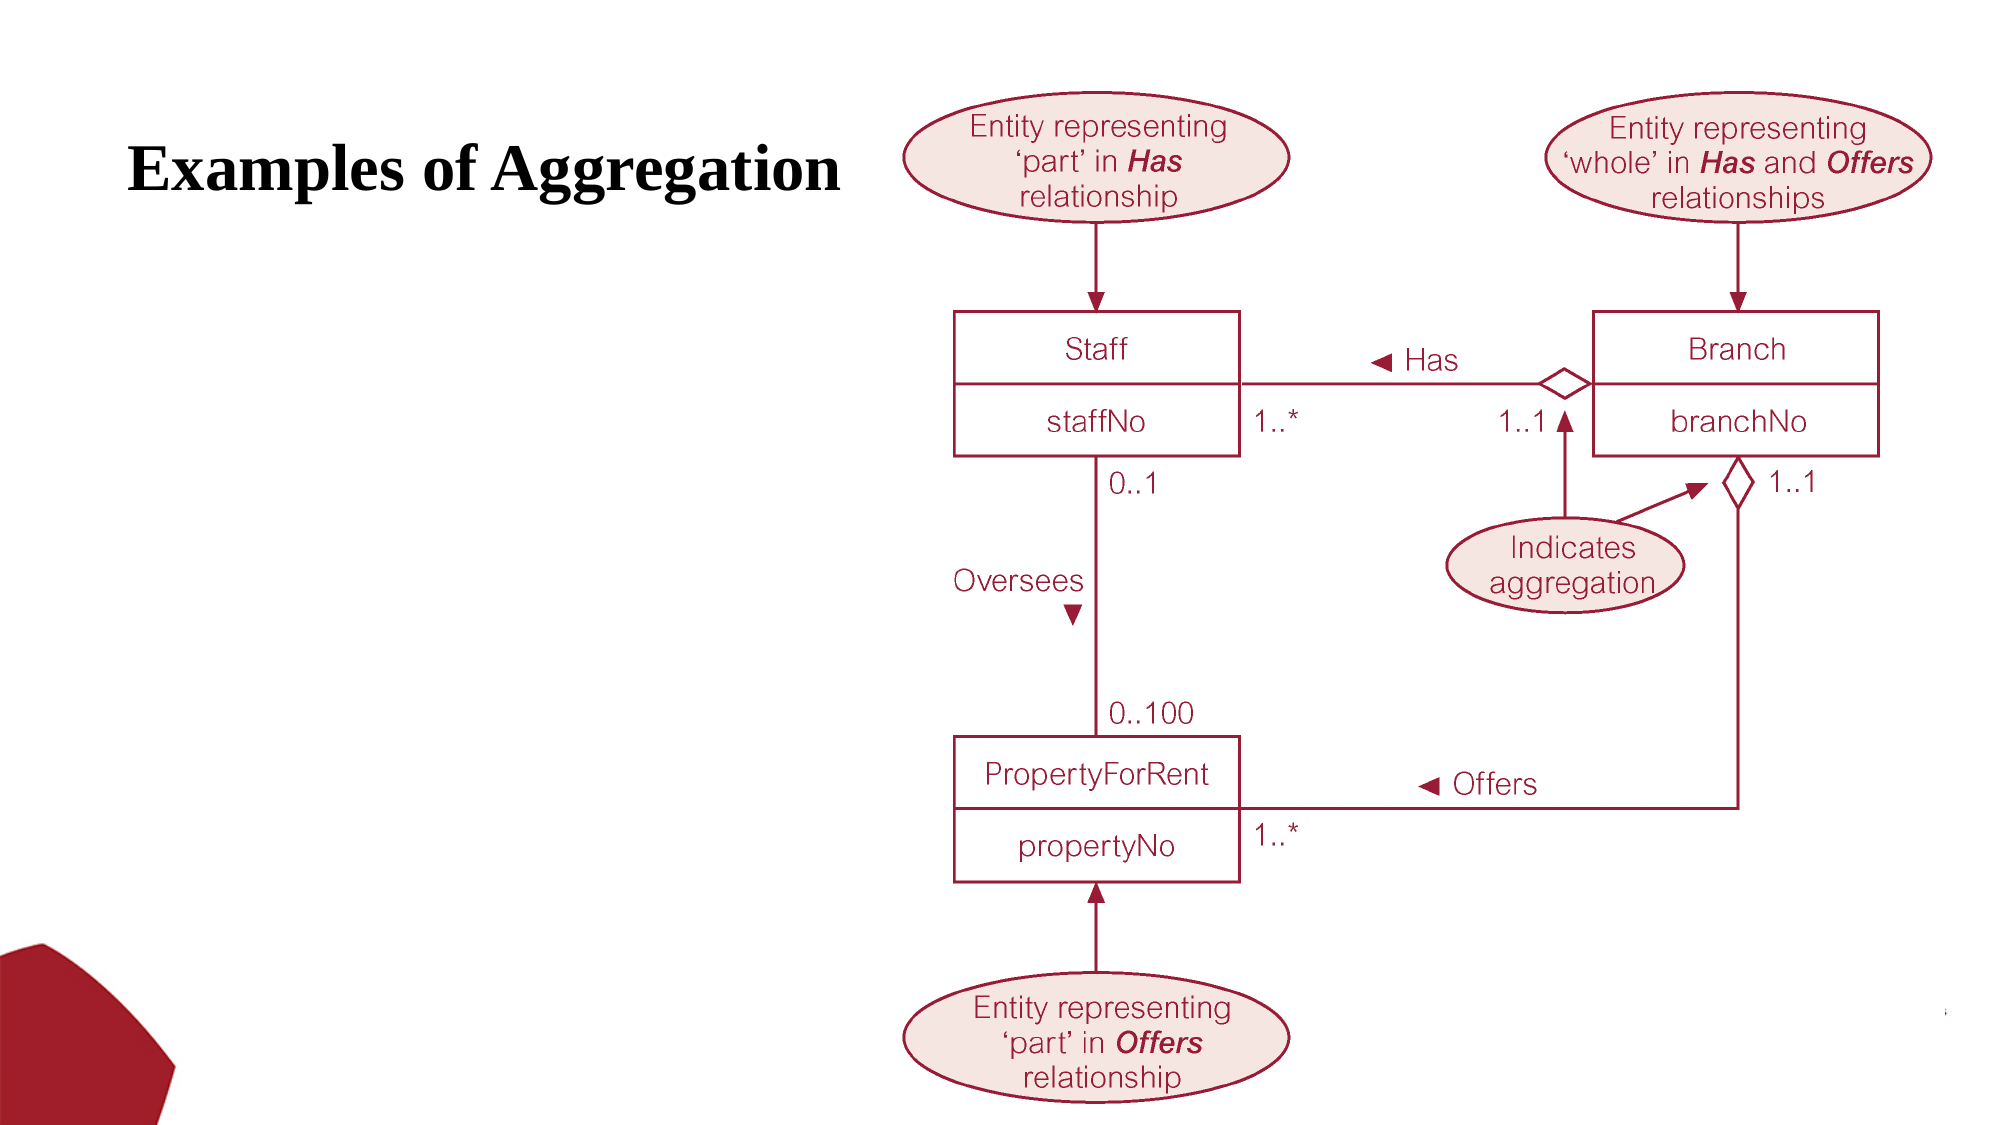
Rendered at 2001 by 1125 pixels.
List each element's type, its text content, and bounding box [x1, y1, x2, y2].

title Examples of Aggregation [112, 59, 869, 278]
picture [0, 0, 2001, 1125]
